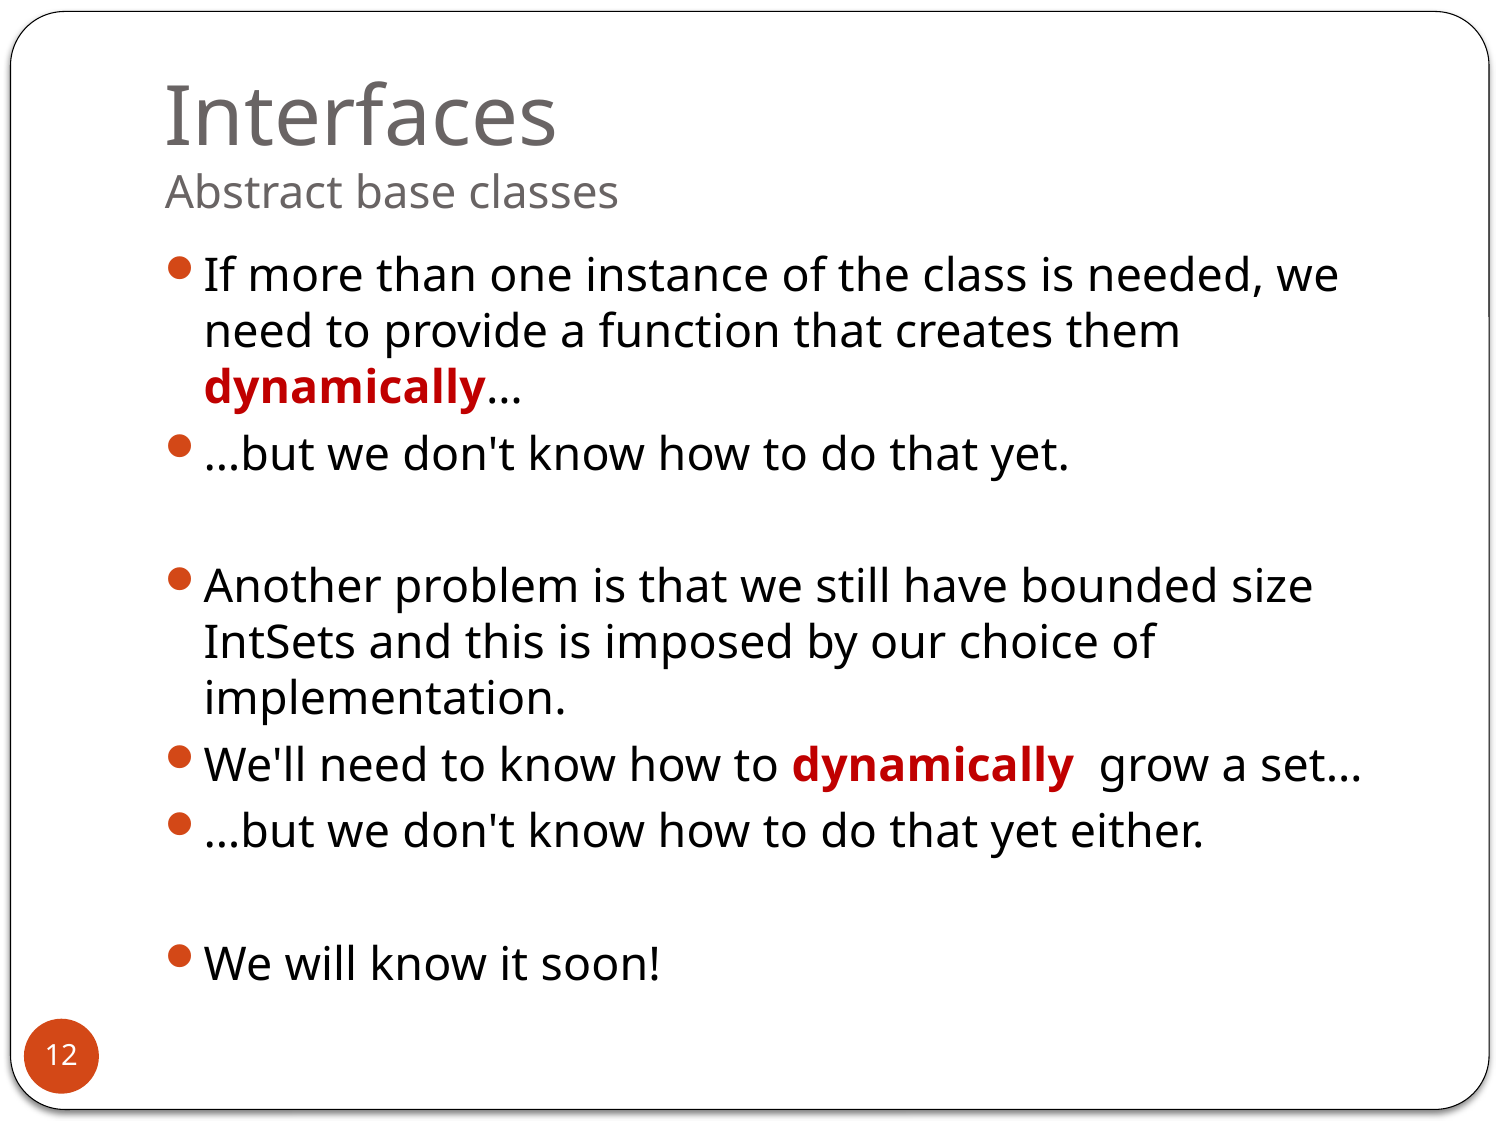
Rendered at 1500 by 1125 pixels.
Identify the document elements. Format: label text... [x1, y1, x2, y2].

list If more than one instance of the class is needed, we need to provide a function that creates them dynamically… …but we don't know how to do that yet. Another problem is that we still have bounded size IntSets and this is imposed by our choice of implementation. We'll need to know how to dynamically grow a set… …but we don't know how to do that yet either. We will know it soon! [150, 237, 1425, 1013]
title Interfaces Abstract base classes [150, 45, 1425, 233]
slide_number 12 [23, 1018, 99, 1094]
